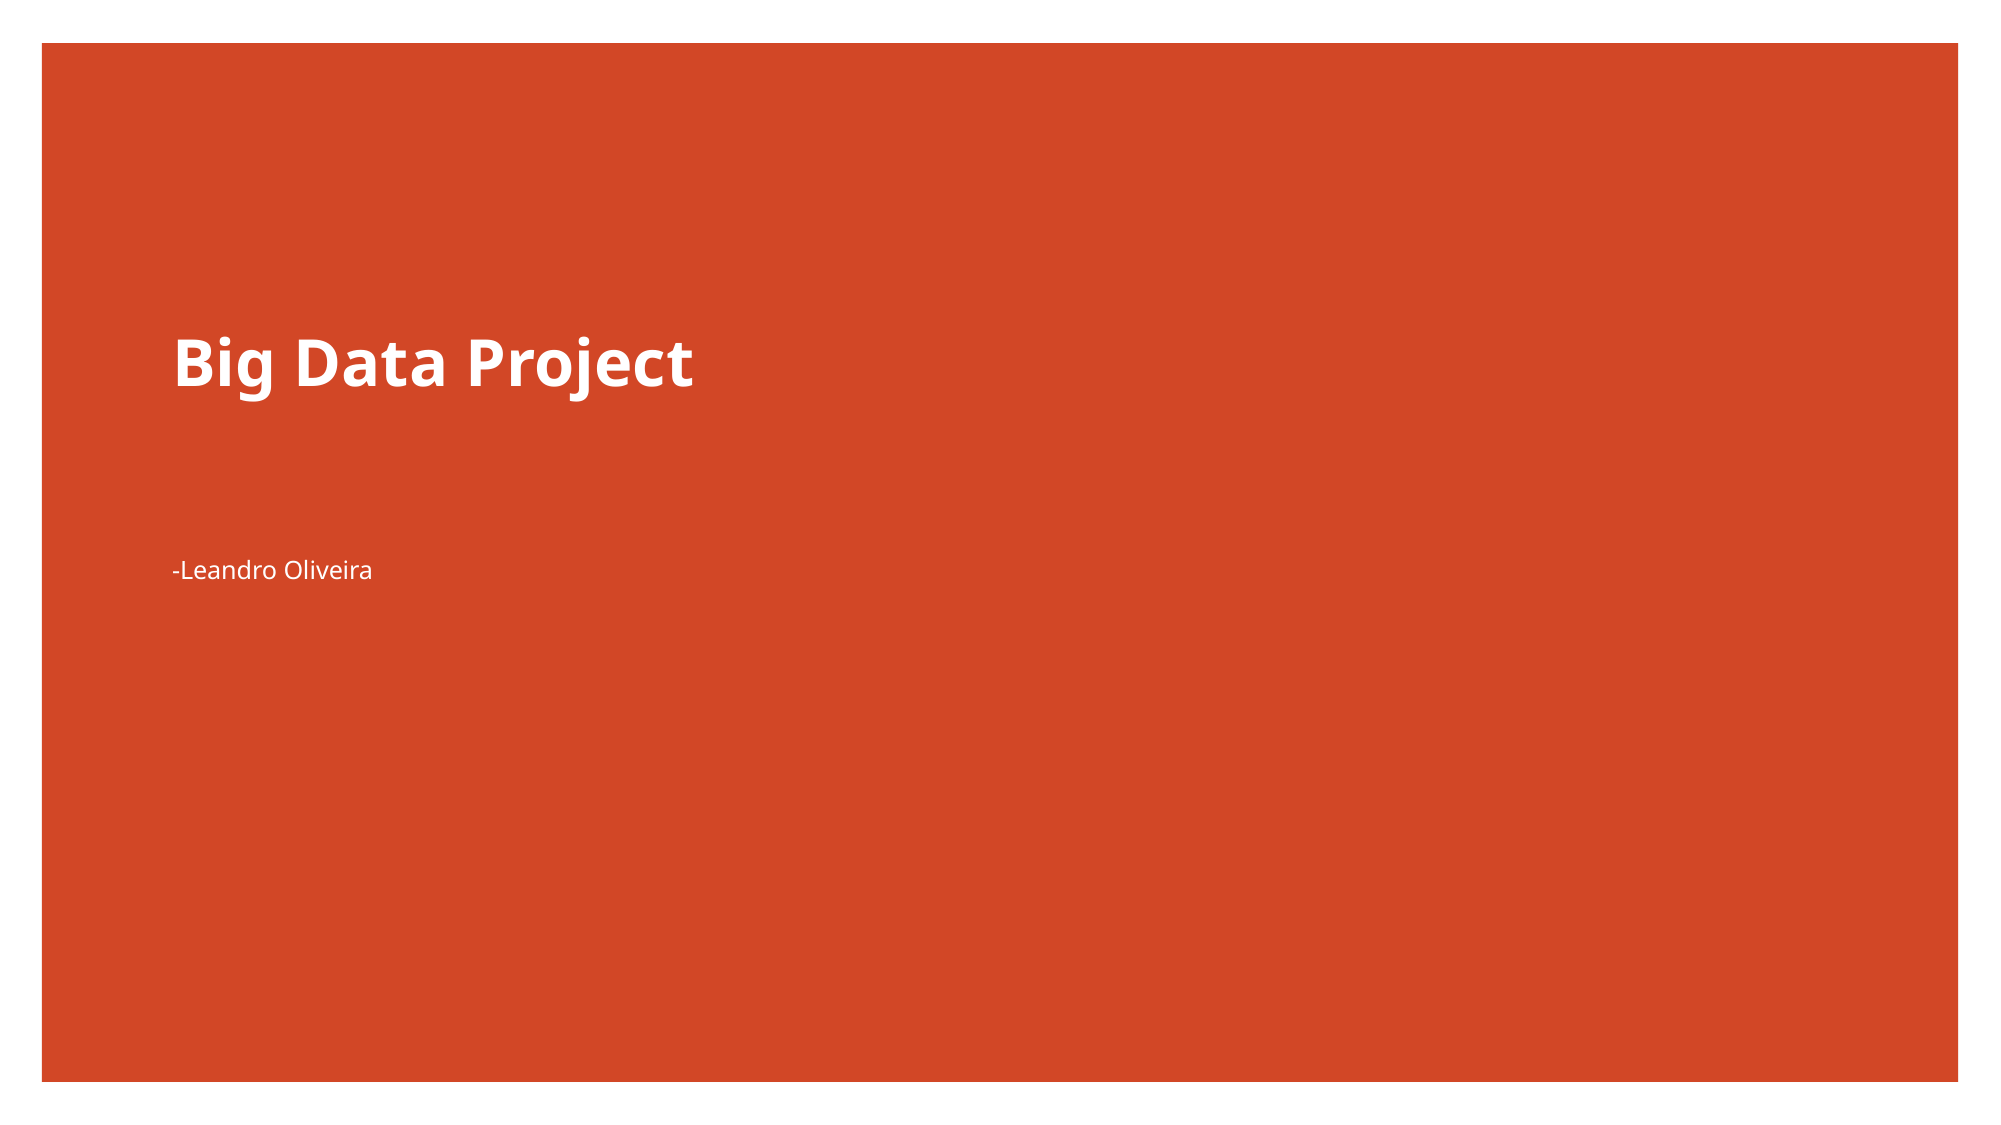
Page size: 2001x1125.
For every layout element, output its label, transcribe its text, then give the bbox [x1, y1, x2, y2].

title Big Data Project -Leandro Oliveira [157, 233, 1883, 626]
